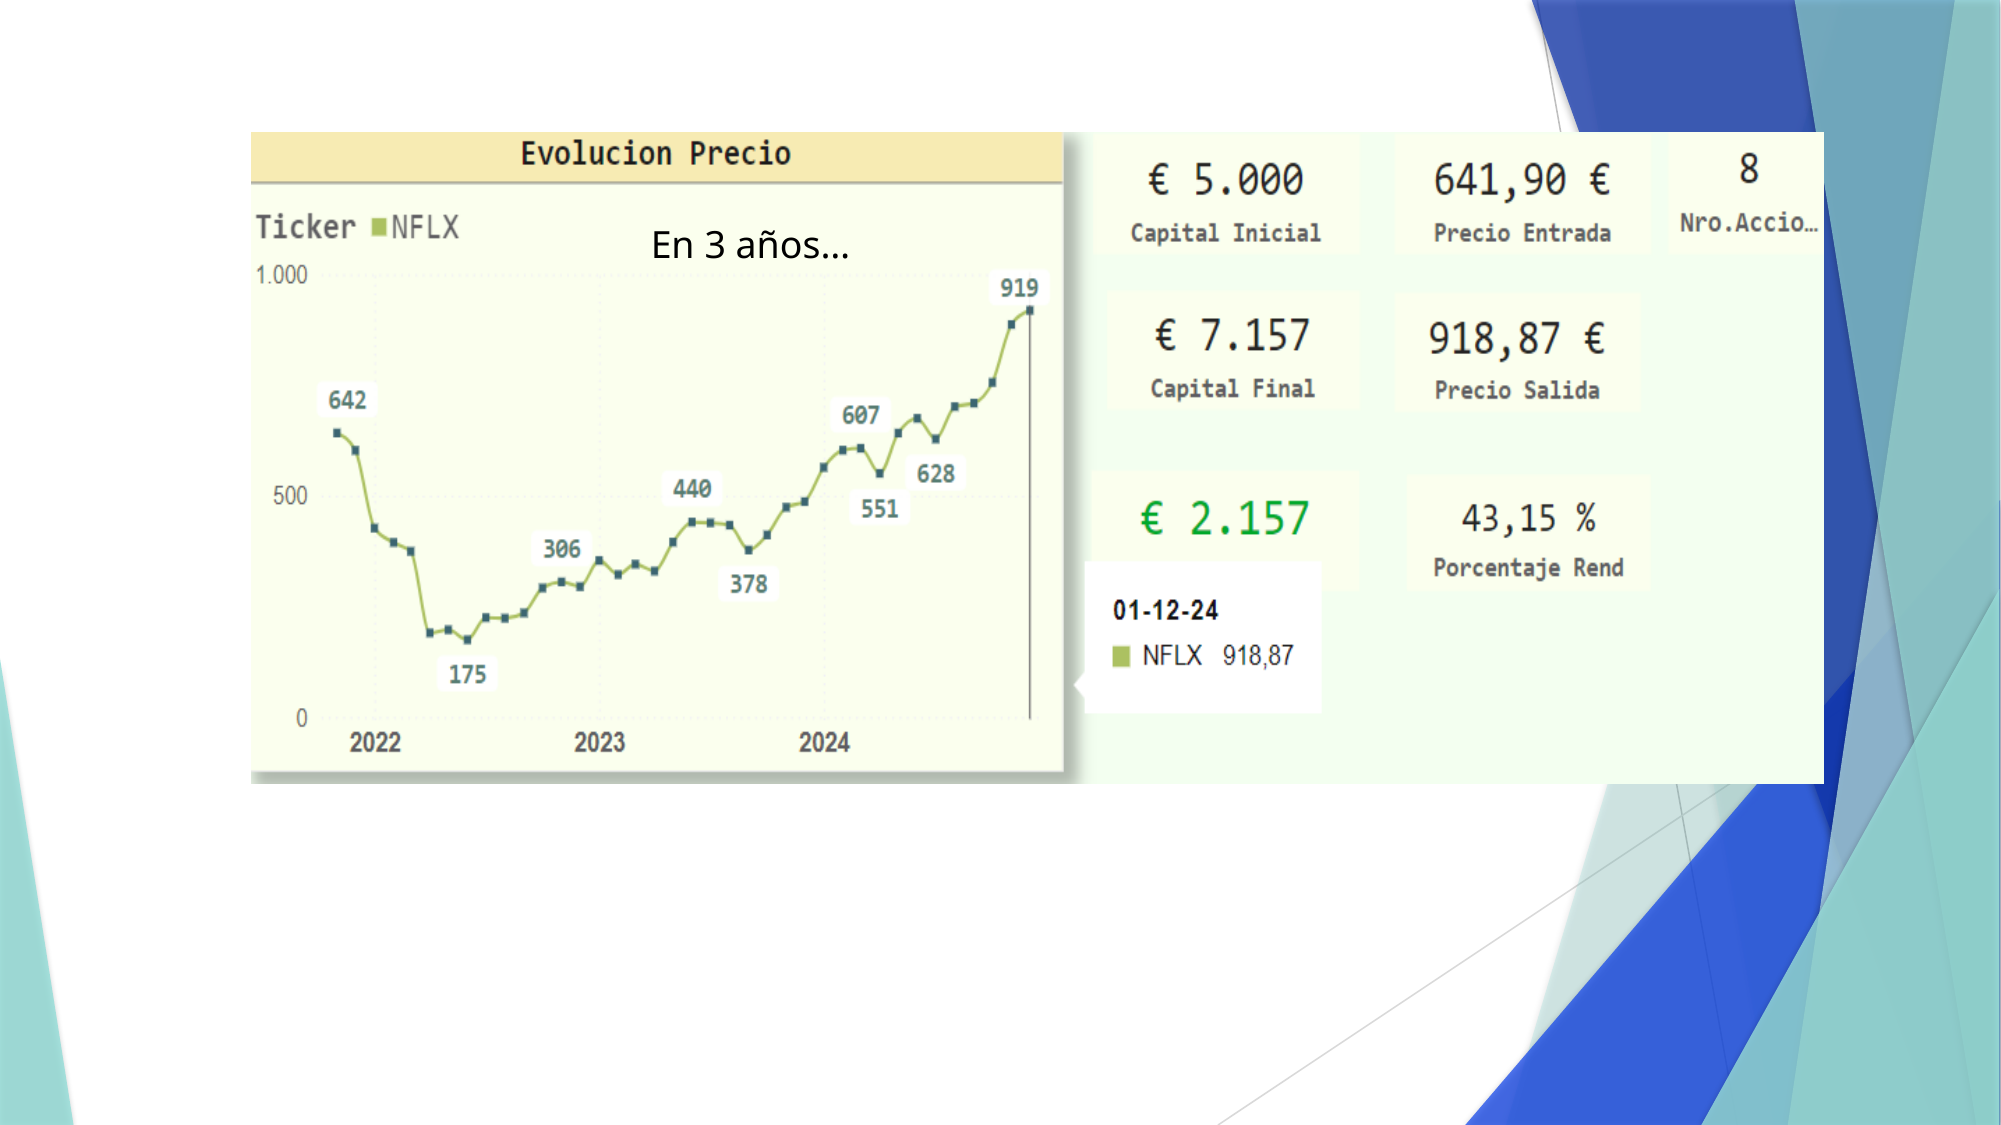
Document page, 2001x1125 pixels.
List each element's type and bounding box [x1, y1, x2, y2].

text_box [250, 131, 1825, 785]
